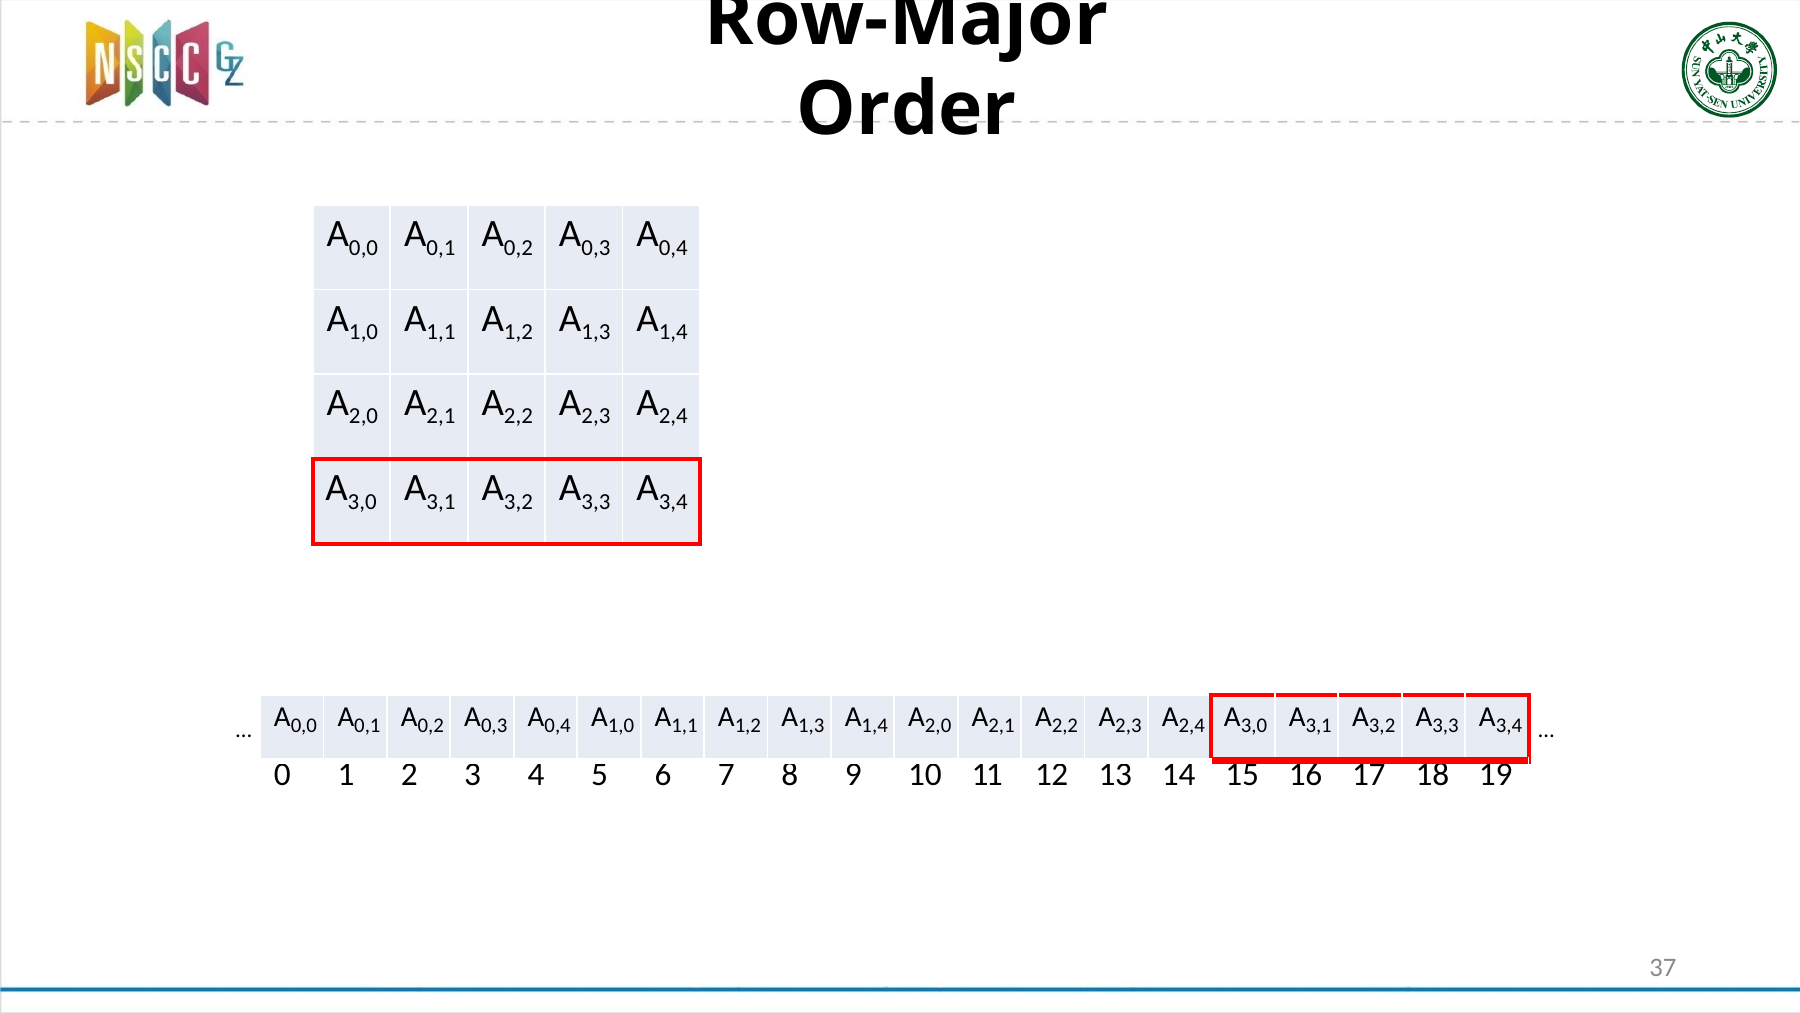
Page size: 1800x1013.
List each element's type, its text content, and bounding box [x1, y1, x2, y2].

table_header A2,1 [959, 696, 1020, 758]
table_cell 15 [1212, 764, 1271, 825]
table_cell 5 [578, 764, 640, 825]
title Row-Major Order [224, 0, 1220, 150]
table_header A0,2 [388, 696, 449, 758]
table_cell 10 [895, 764, 957, 825]
table_cell 13 [1085, 764, 1147, 825]
table_cell 6 [642, 764, 703, 825]
table_header A2,3 [1085, 696, 1147, 758]
slide_number 37 [1271, 671, 1677, 1013]
table_header A2,2 [1022, 696, 1084, 758]
table_header A0,3 [451, 696, 513, 758]
table_header A1,2 [705, 696, 767, 758]
table_cell 0 [261, 764, 323, 825]
table_header A0,0 [261, 696, 323, 758]
table_cell A3,1 [391, 461, 467, 542]
table_cell A3,3 [546, 461, 622, 542]
table_cell A1,4 [623, 290, 699, 373]
table_cell A2,0 [314, 375, 389, 457]
table_cell A1,3 [546, 290, 622, 373]
table_cell 8 [768, 764, 830, 825]
table_cell A2,1 [391, 375, 467, 457]
table_cell A2,2 [469, 375, 544, 457]
table_cell 7 [705, 764, 767, 825]
table_cell 12 [1022, 764, 1084, 825]
table_cell A2,4 [623, 375, 699, 457]
picture [0, 0, 1800, 1013]
table_header A0,3 [546, 206, 622, 289]
table_header A2,0 [895, 696, 957, 758]
table_header A1,4 [832, 696, 893, 758]
table_header A0,4 [515, 696, 576, 758]
table_header A1,1 [642, 696, 703, 758]
table_cell A3,2 [469, 461, 544, 542]
table_cell A1,2 [469, 290, 544, 373]
table_cell 11 [959, 764, 1020, 825]
table_header A0,4 [623, 206, 699, 289]
table_cell 4 [515, 764, 576, 825]
table_cell 3 [451, 764, 513, 825]
table_header A0,2 [469, 206, 544, 289]
table_cell A1,1 [391, 290, 467, 373]
table_header A1,3 [768, 696, 830, 758]
table_header A0,1 [391, 206, 467, 289]
table_cell A3,0 [315, 461, 389, 542]
table_cell 9 [832, 764, 893, 825]
table_cell A3,4 [623, 461, 698, 542]
table_cell 2 [388, 764, 449, 825]
table_header A0,0 [314, 206, 389, 289]
table_header A1,0 [578, 696, 640, 758]
text_box … [233, 714, 259, 742]
table_cell A2,3 [546, 375, 622, 457]
table_header A3,0 [1213, 697, 1271, 757]
table_header A2,4 [1149, 696, 1209, 758]
table_cell 1 [324, 764, 386, 825]
table_header A0,1 [324, 696, 386, 758]
table_cell A1,0 [314, 290, 389, 373]
table_cell 14 [1149, 764, 1211, 825]
